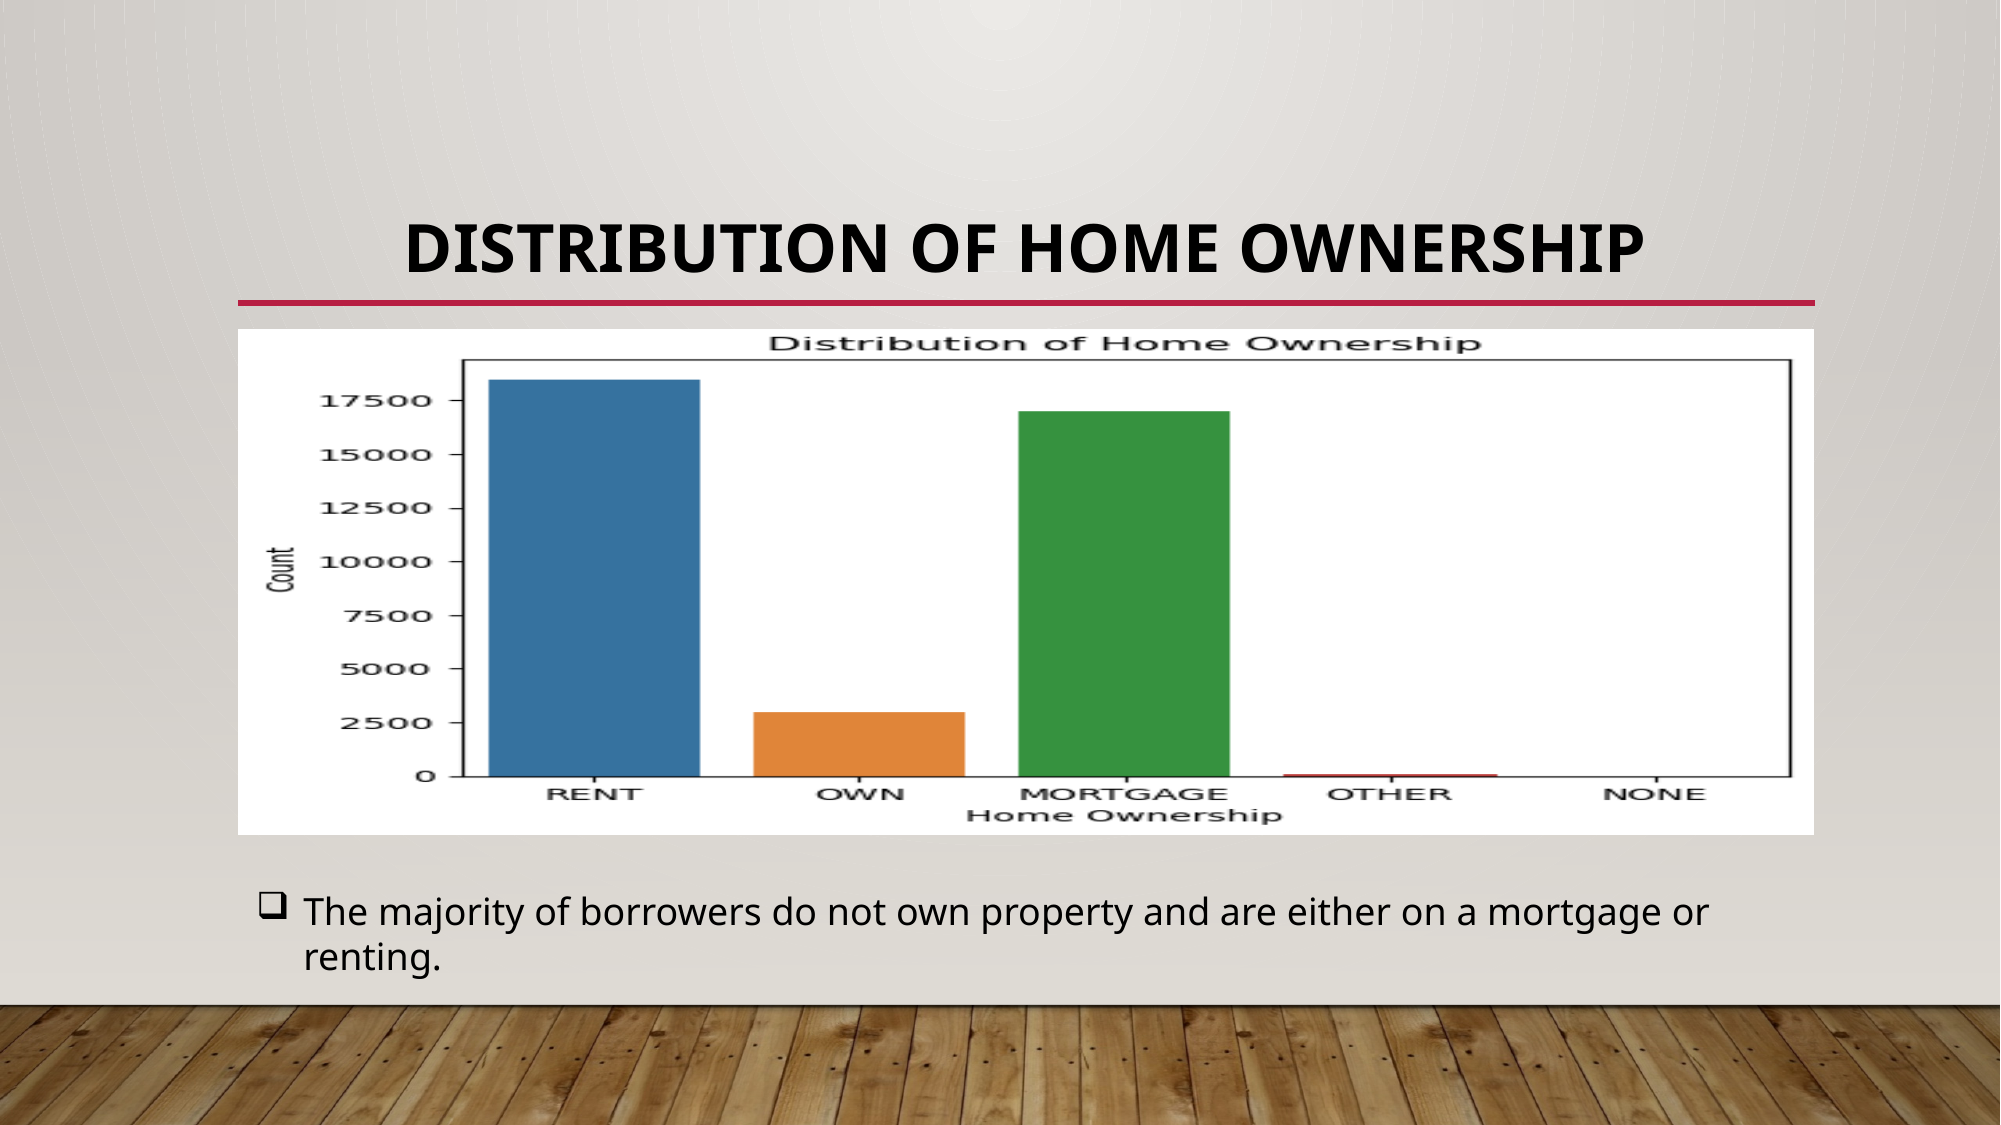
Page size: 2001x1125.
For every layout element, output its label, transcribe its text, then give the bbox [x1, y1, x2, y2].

title Distribution of Home Ownership [238, 207, 1814, 305]
picture [0, 1005, 2000, 1125]
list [237, 329, 1814, 835]
text_box The majority of borrowers do not own property and are either on a mortgage or renting. [241, 881, 1814, 986]
